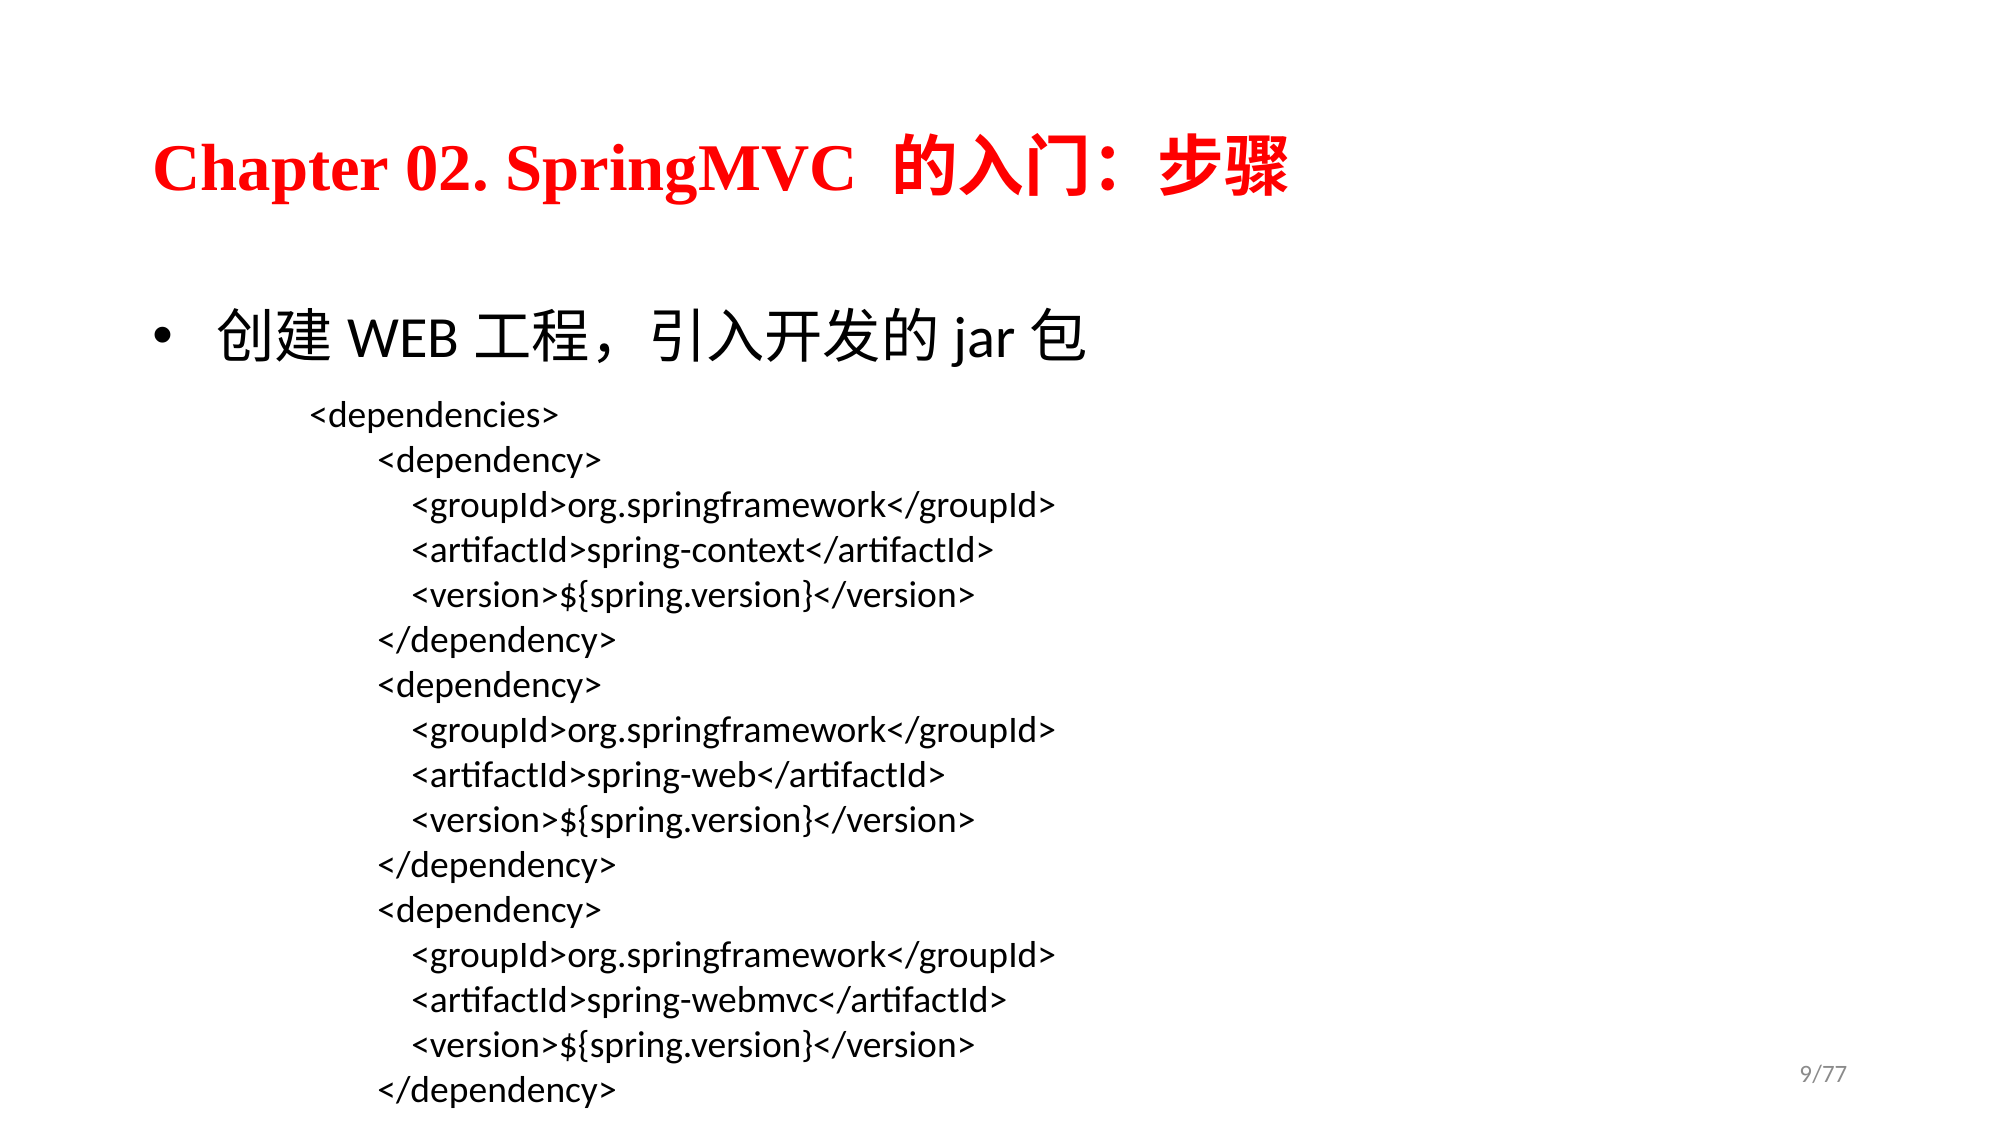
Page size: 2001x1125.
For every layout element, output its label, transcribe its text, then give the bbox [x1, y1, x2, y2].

title Chapter 02. SpringMVC 的入门：步骤 [137, 59, 1863, 278]
list 创建WEB工程，引入开发的jar包 [137, 299, 1863, 1014]
text_box <dependencies> <dependency> <groupId>org.springframework</groupId> <artifactId>spring-context</artifactId> <version>${spring.version}</version> </dependency> <dependency> <groupId>org.springframework</groupId> <artifactId>spring-web</artifactId> <version>${spring.version}</version> </dependency> <dependency> <groupId>org.springframework</groupId> <artifactId>spring-webmvc</artifactId> <version>${spring.version}</version> </dependency> [294, 382, 1937, 1118]
